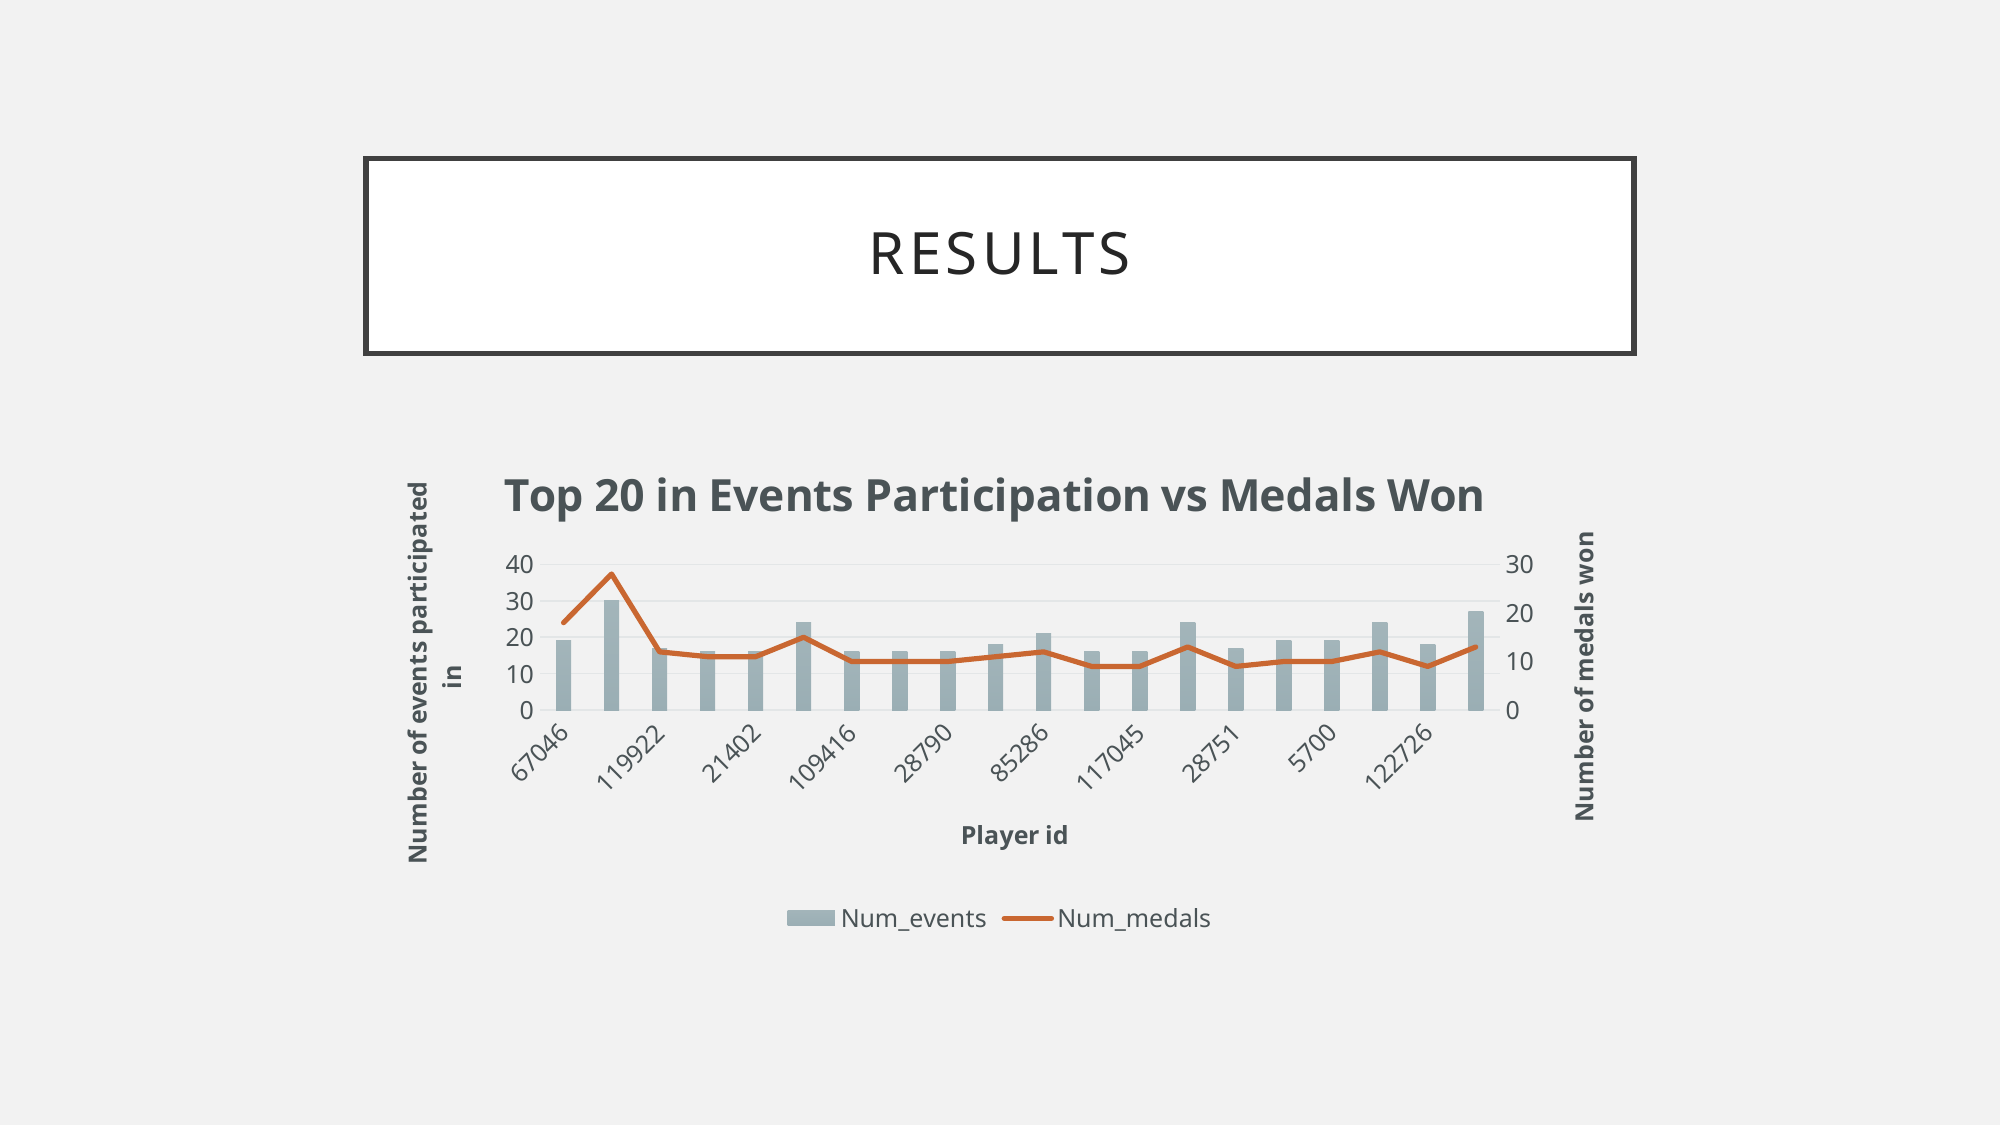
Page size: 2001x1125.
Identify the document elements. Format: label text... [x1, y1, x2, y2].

chart [365, 432, 1635, 942]
title Results [363, 156, 1637, 356]
